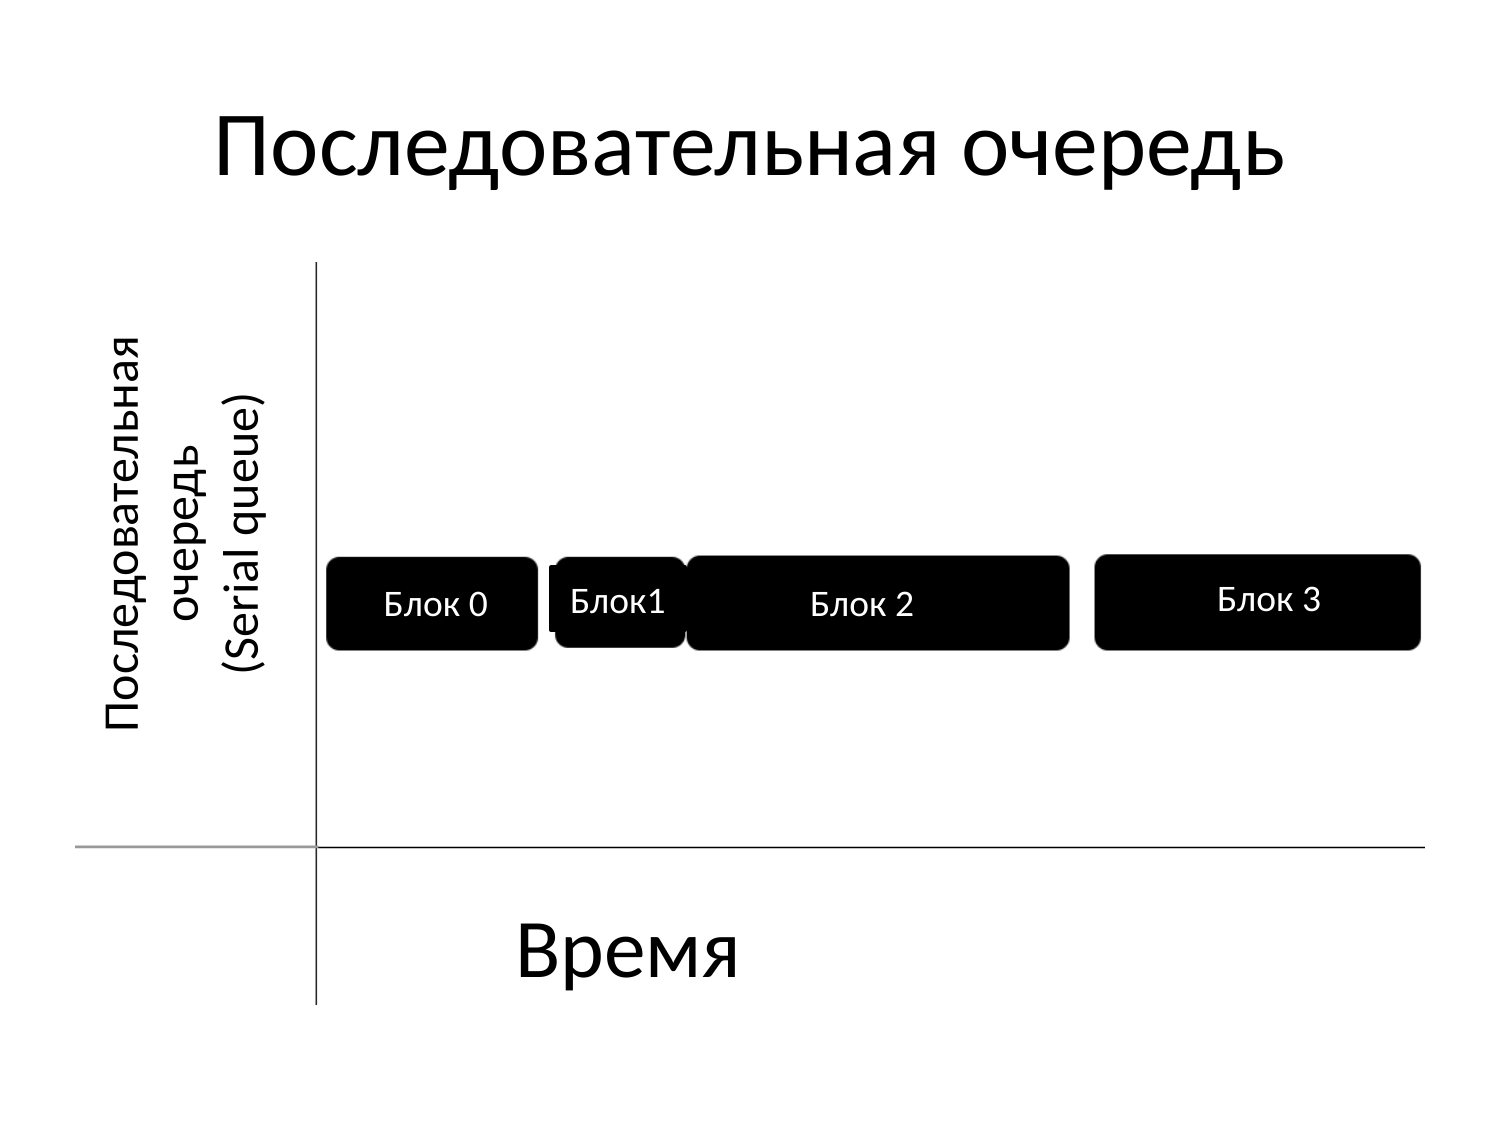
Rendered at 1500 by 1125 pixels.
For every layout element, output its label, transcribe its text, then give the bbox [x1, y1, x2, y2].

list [74, 262, 1426, 1006]
title Последовательная очередь [75, 45, 1425, 233]
